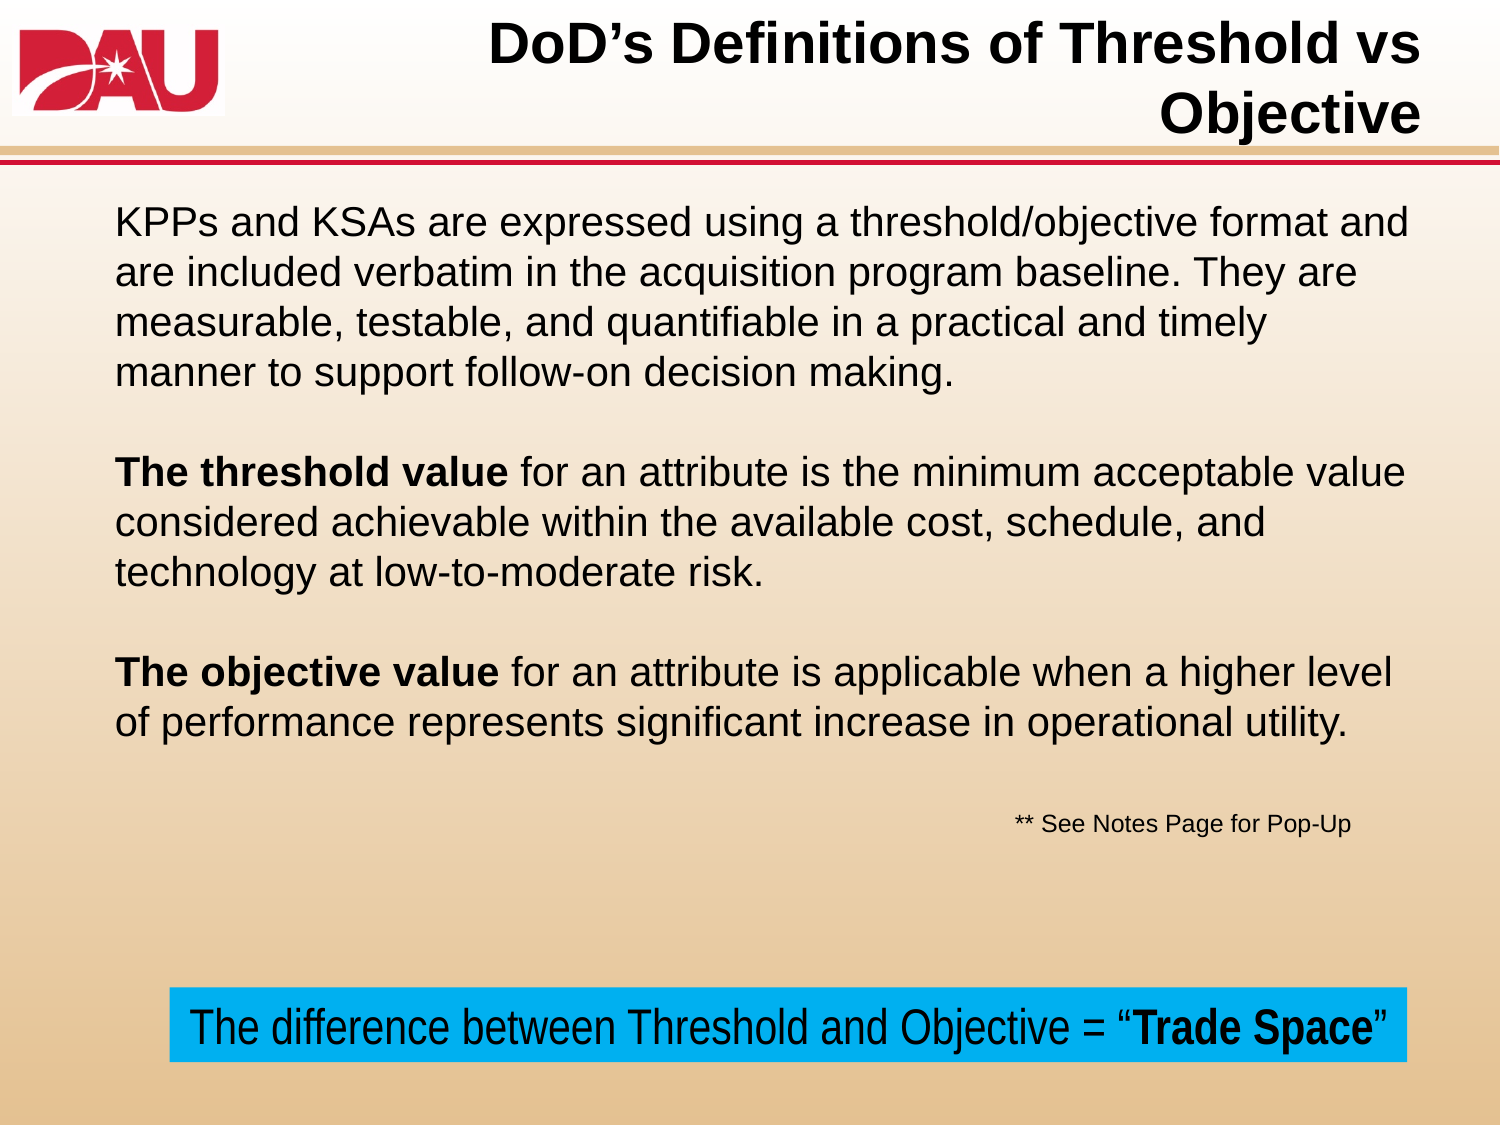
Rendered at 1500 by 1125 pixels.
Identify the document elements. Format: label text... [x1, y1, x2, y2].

text_box The difference between Threshold and Objective = “Trade Space” [169, 987, 1408, 1063]
picture [12, 24, 225, 116]
title DoD’s Definitions of Threshold vs Objective [312, 0, 1438, 151]
text_box KPPs and KSAs are expressed using a threshold/objective format and are included verbatim in the acquisition program baseline. They are measurable, testable, and quantifiable in a practical and timely manner to support follow-on decision making. The threshold value for an attribute is the minimum acceptable value considered achievable within the available cost, schedule, and technology at low-to-moderate risk. The objective value for an attribute is applicable when a higher level of performance represents significant increase in operational utility. ** See Notes Page for Pop-Up [99, 187, 1425, 848]
